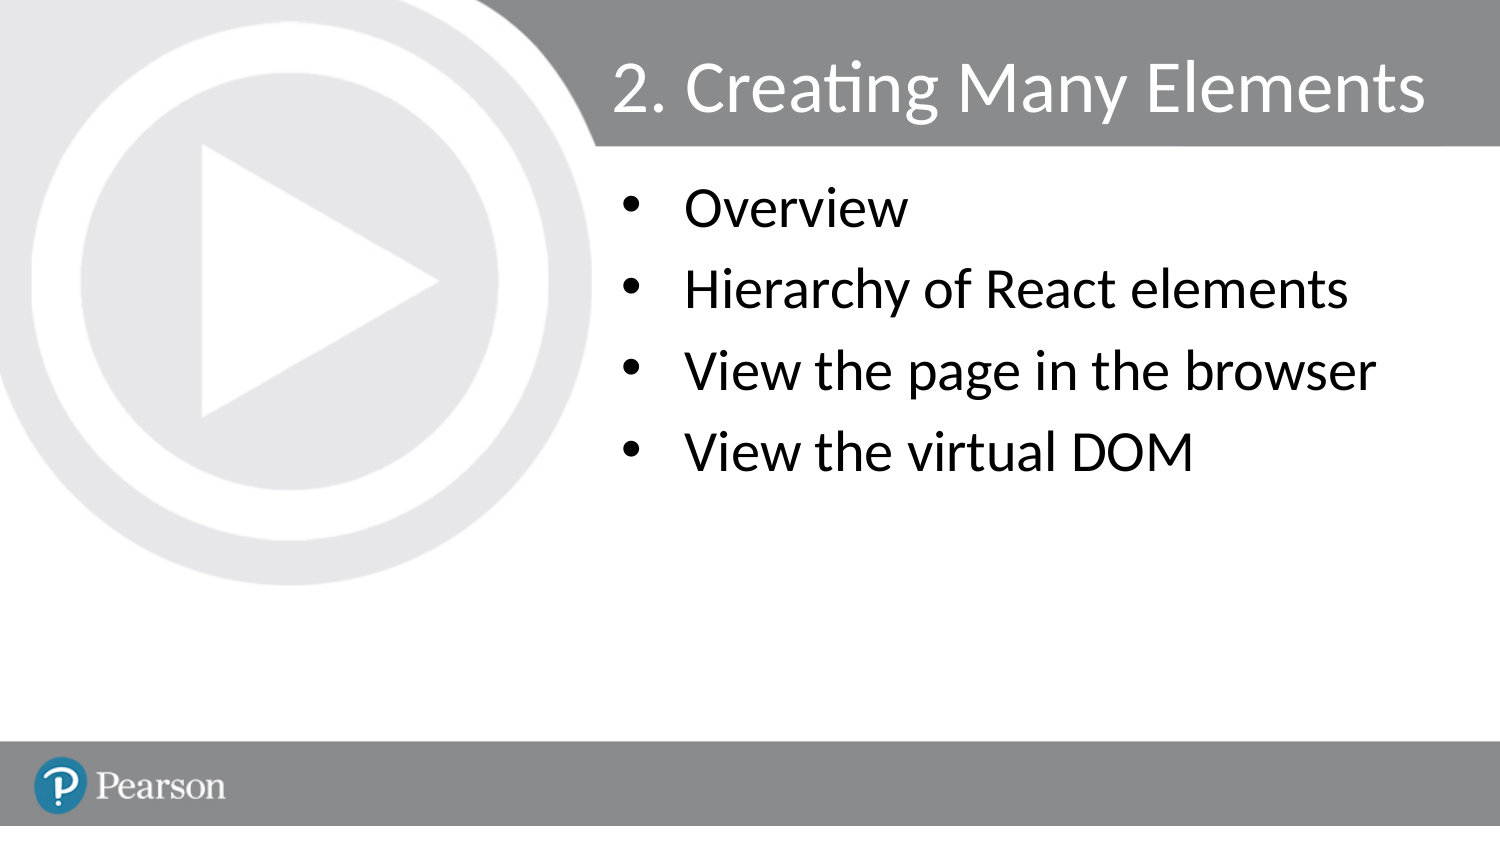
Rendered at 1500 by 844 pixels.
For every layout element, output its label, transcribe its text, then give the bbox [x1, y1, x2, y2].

title 2. Creating Many Elements [596, 30, 1465, 161]
picture [0, 0, 1500, 826]
subtitle Overview Hierarchy of React elements View the page in the browser View the virtual DOM [596, 161, 1465, 712]
